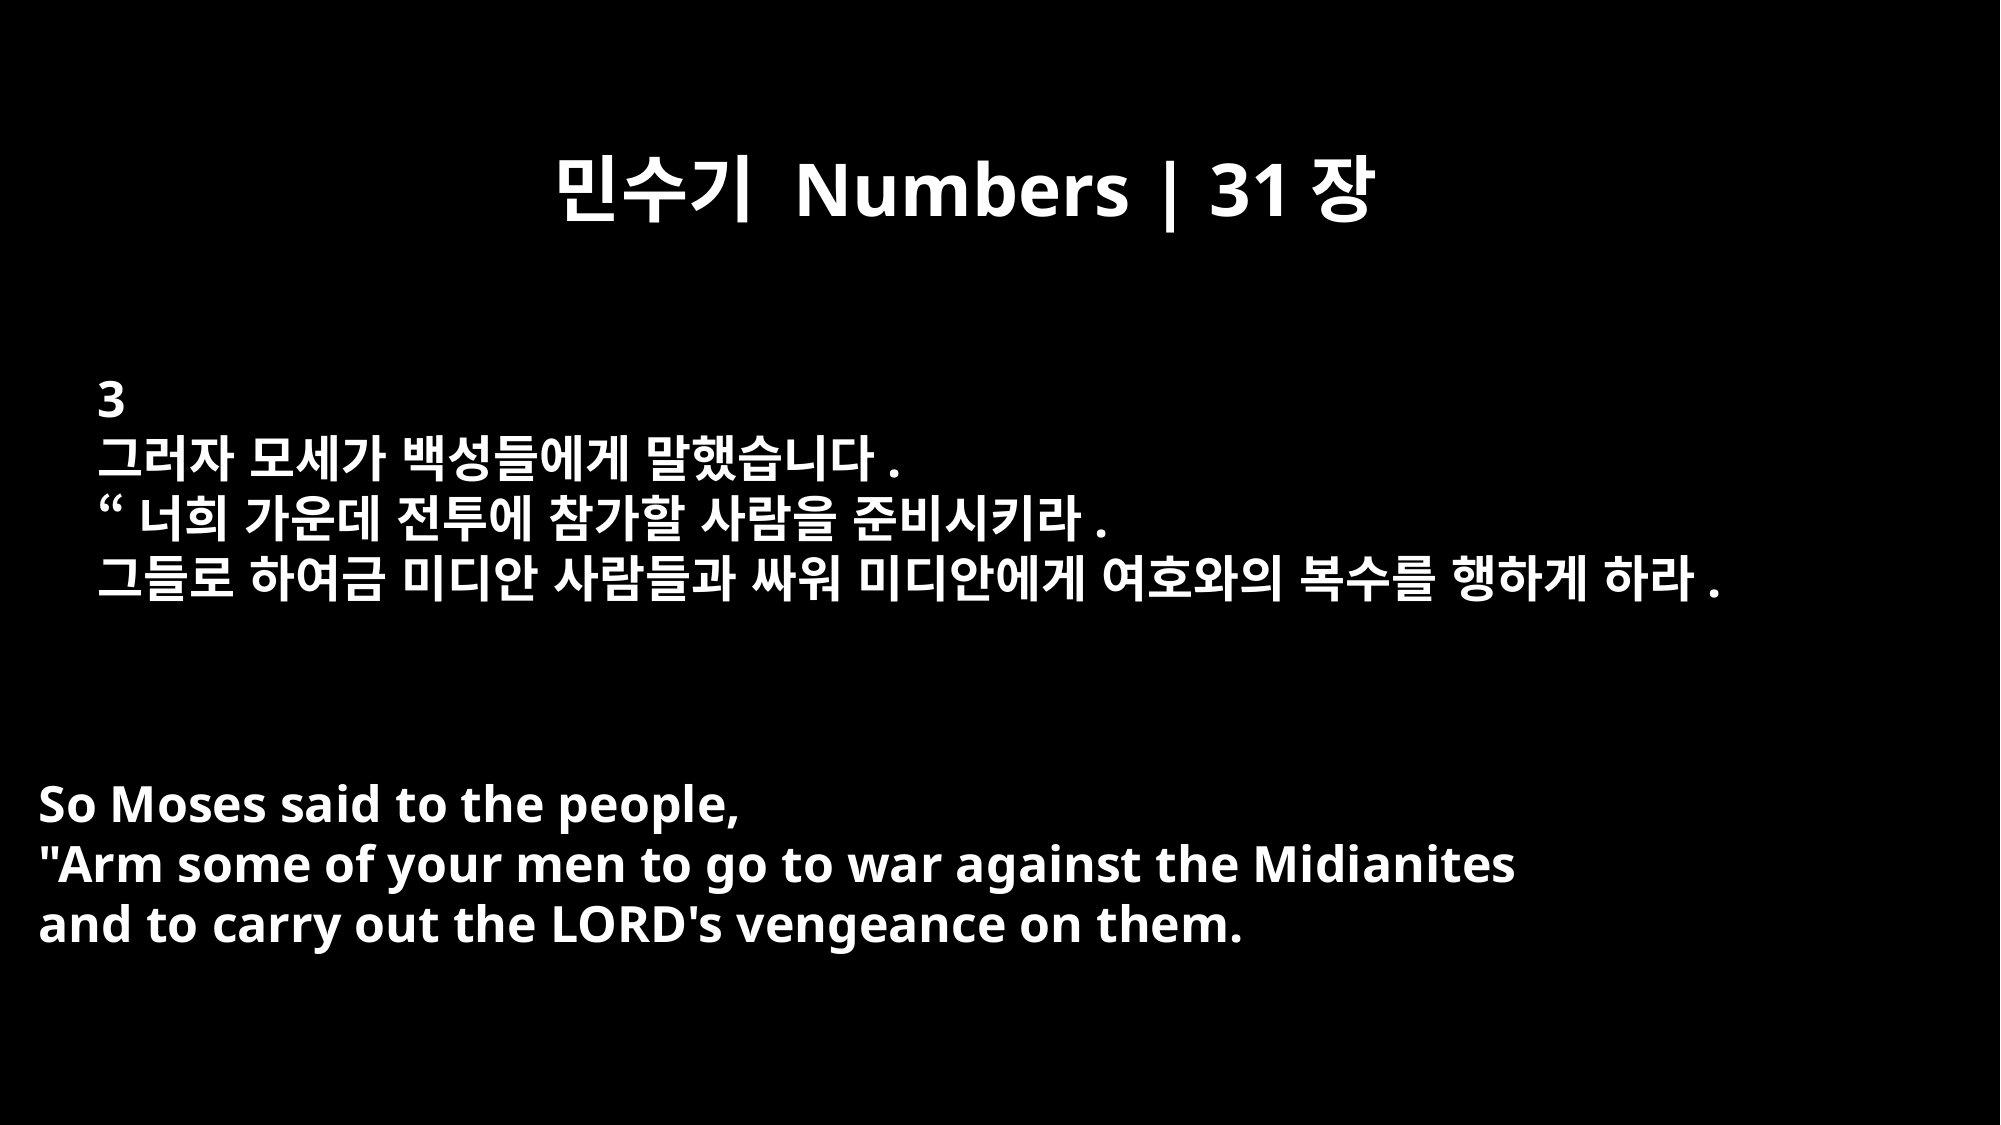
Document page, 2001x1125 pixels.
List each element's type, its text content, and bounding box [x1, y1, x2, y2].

text_box So Moses said to the people, "Arm some of your men to go to war against the Midianites and to carry out the LORD's vengeance on them. [23, 764, 1532, 960]
text_box 3 그러자 모세가 백성들에게 말했습니다. “너희 가운데 전투에 참가할 사람을 준비시키라. 그들로 하여금 미디안 사람들과 싸워 미디안에게 여호와의 복수를 행하게 하라. [83, 359, 1737, 615]
text_box 민수기 Numbers | 31장 [538, 136, 1393, 239]
